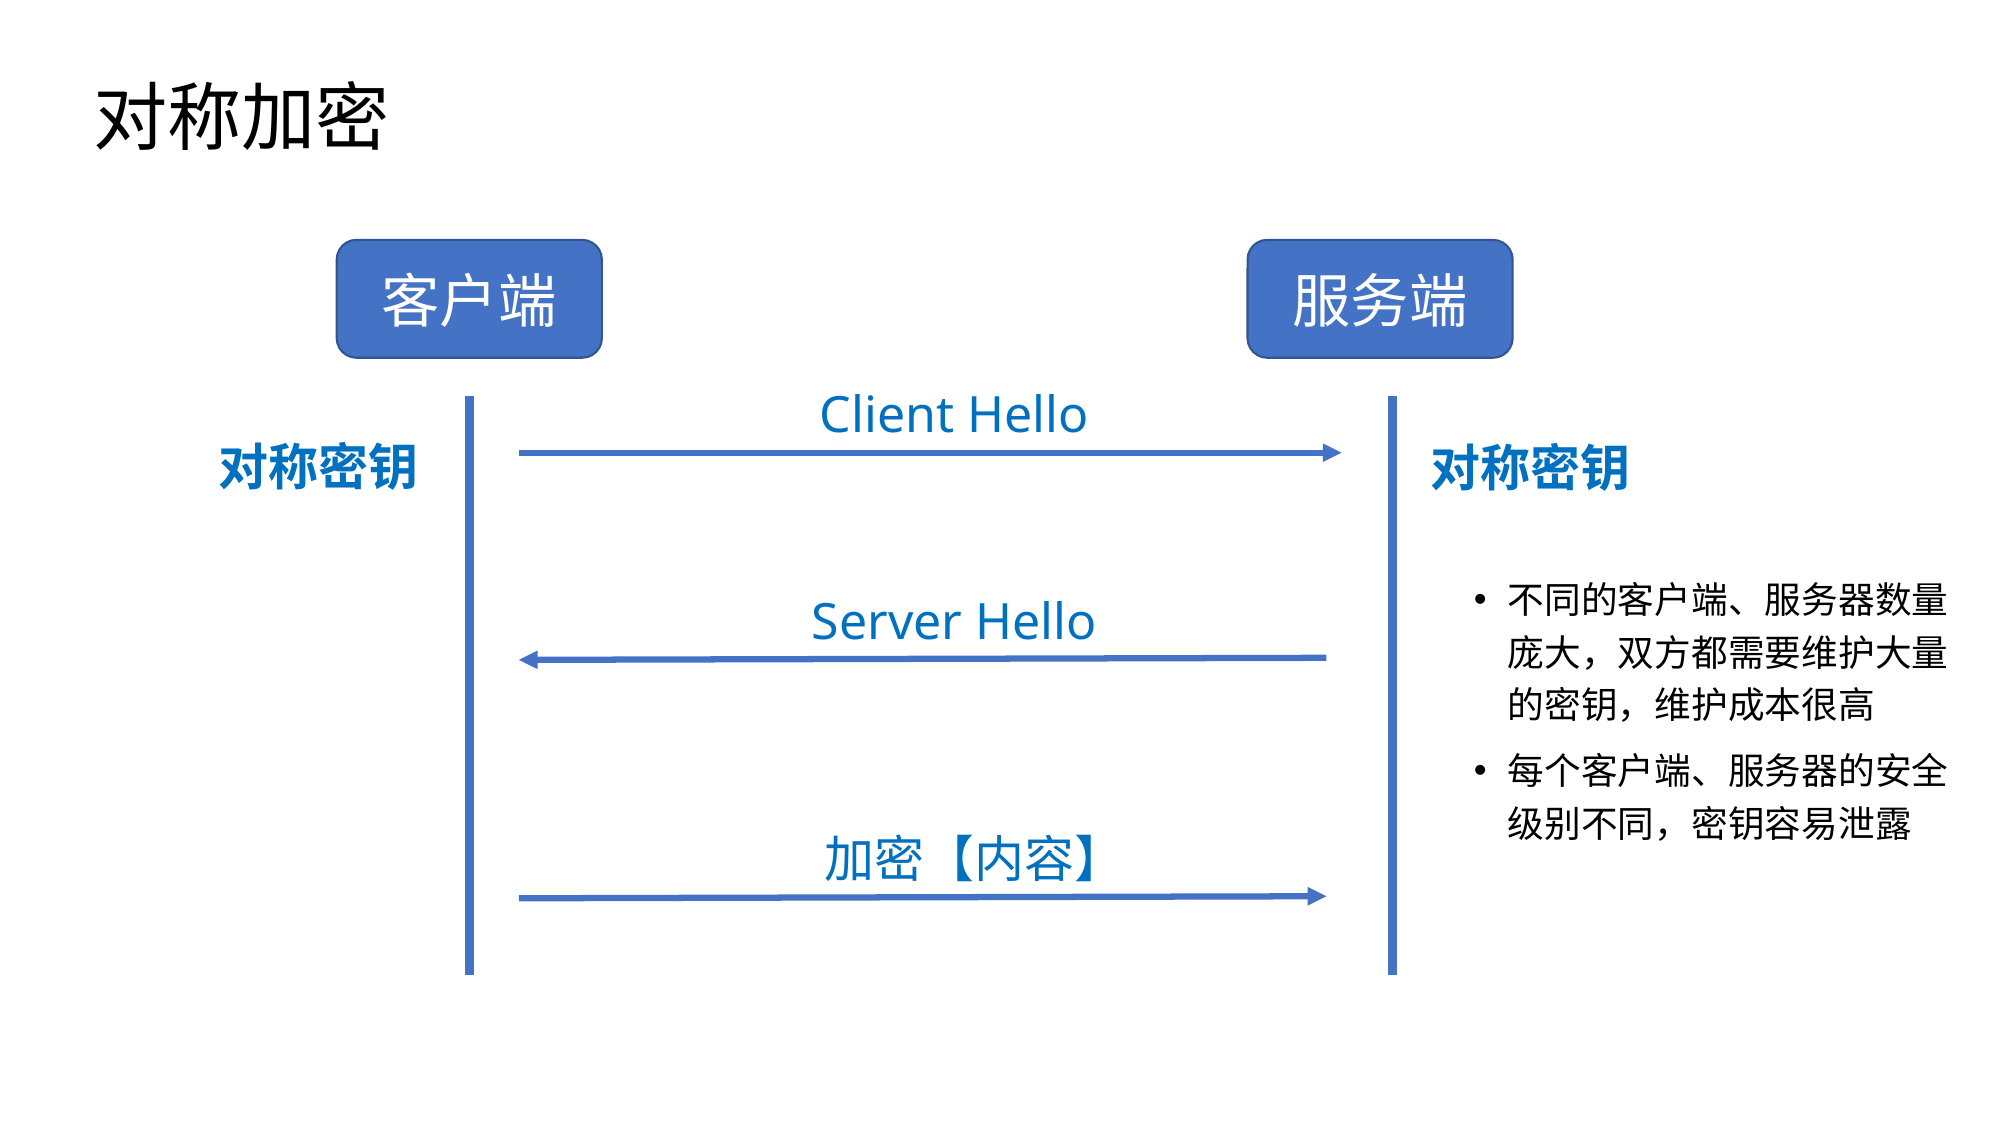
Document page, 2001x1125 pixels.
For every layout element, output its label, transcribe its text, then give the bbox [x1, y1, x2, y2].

list 不同的客户端、服务器数量庞大，双方都需要维护大量的密钥，维护成本很高 每个客户端、服务器的安全级别不同，密钥容易泄露 [1458, 560, 1964, 960]
text_box 对称密钥 [203, 428, 434, 503]
text_box Server Hello [797, 582, 1112, 656]
text_box 对称密钥 [1415, 428, 1646, 504]
title 对称加密 [78, 73, 1106, 169]
text_box 客户端 [335, 238, 603, 359]
text_box 服务端 [1246, 238, 1514, 359]
text_box Client Hello [805, 374, 1104, 450]
text_box 加密【内容】 [810, 820, 1140, 896]
